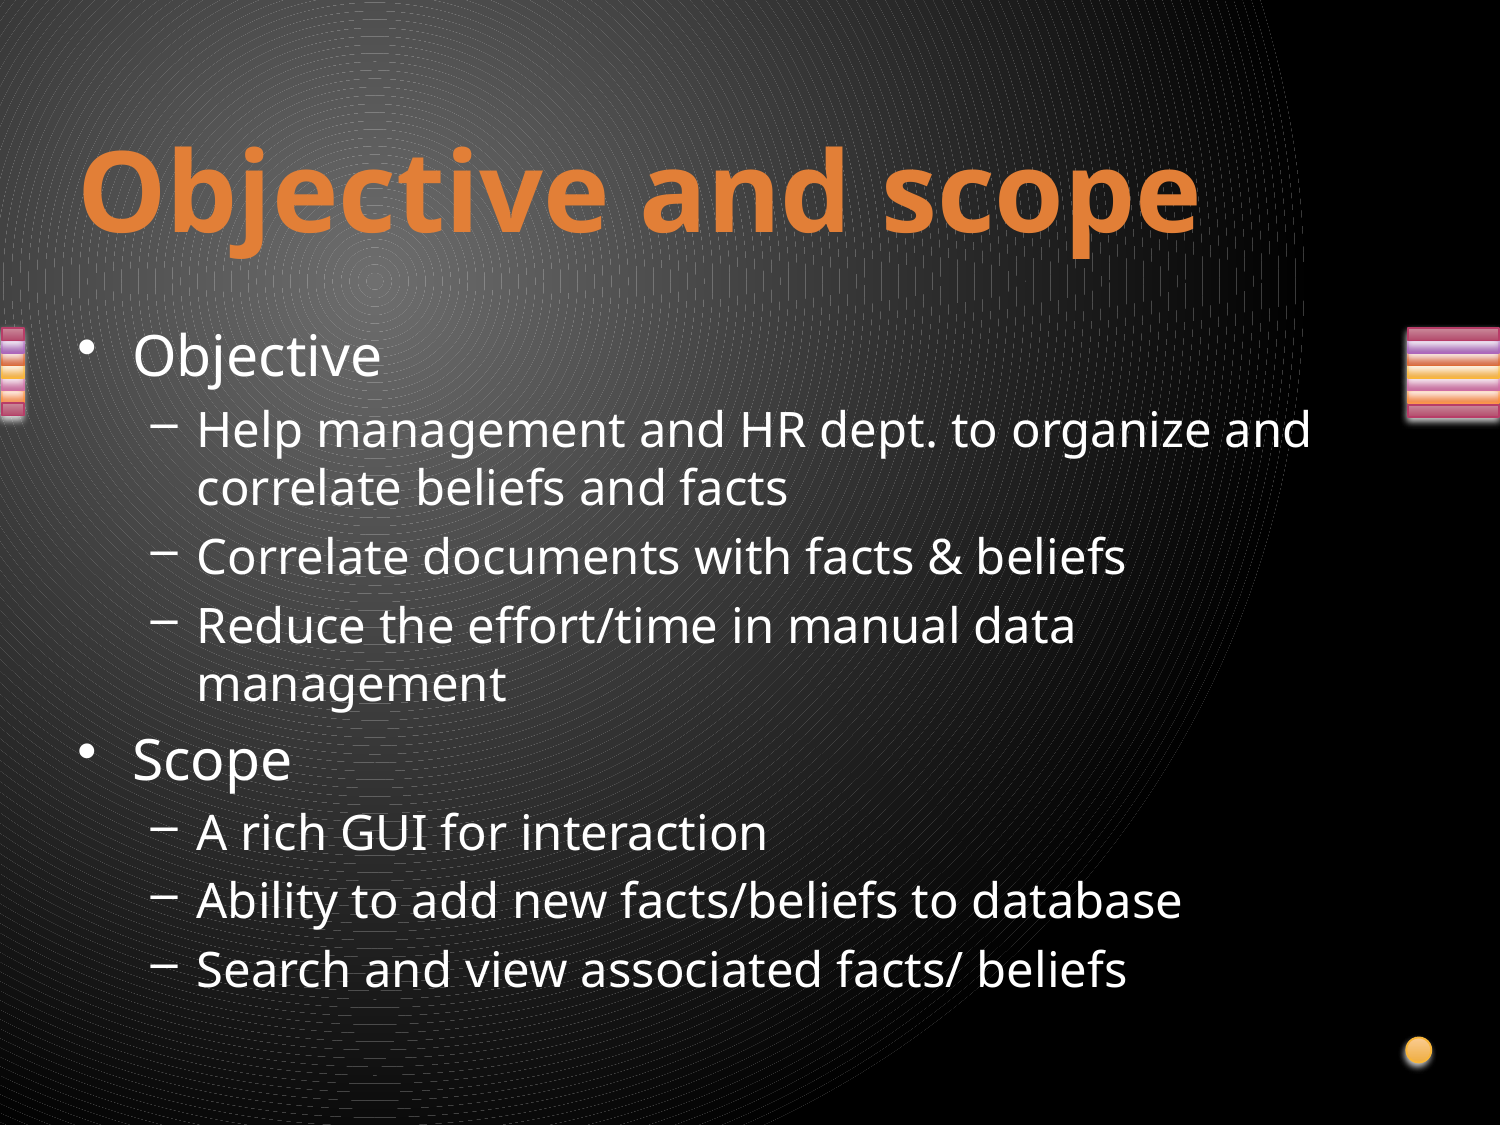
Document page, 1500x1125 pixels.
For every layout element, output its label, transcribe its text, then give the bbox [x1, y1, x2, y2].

title Objective and scope [62, 75, 1413, 263]
list Objective Help management and HR dept. to organize and correlate beliefs and facts Correlate documents with facts & beliefs Reduce the effort/time in manual data management Scope A rich GUI for interaction Ability to add new facts/beliefs to database Search and view associated facts/ beliefs [62, 312, 1375, 1005]
